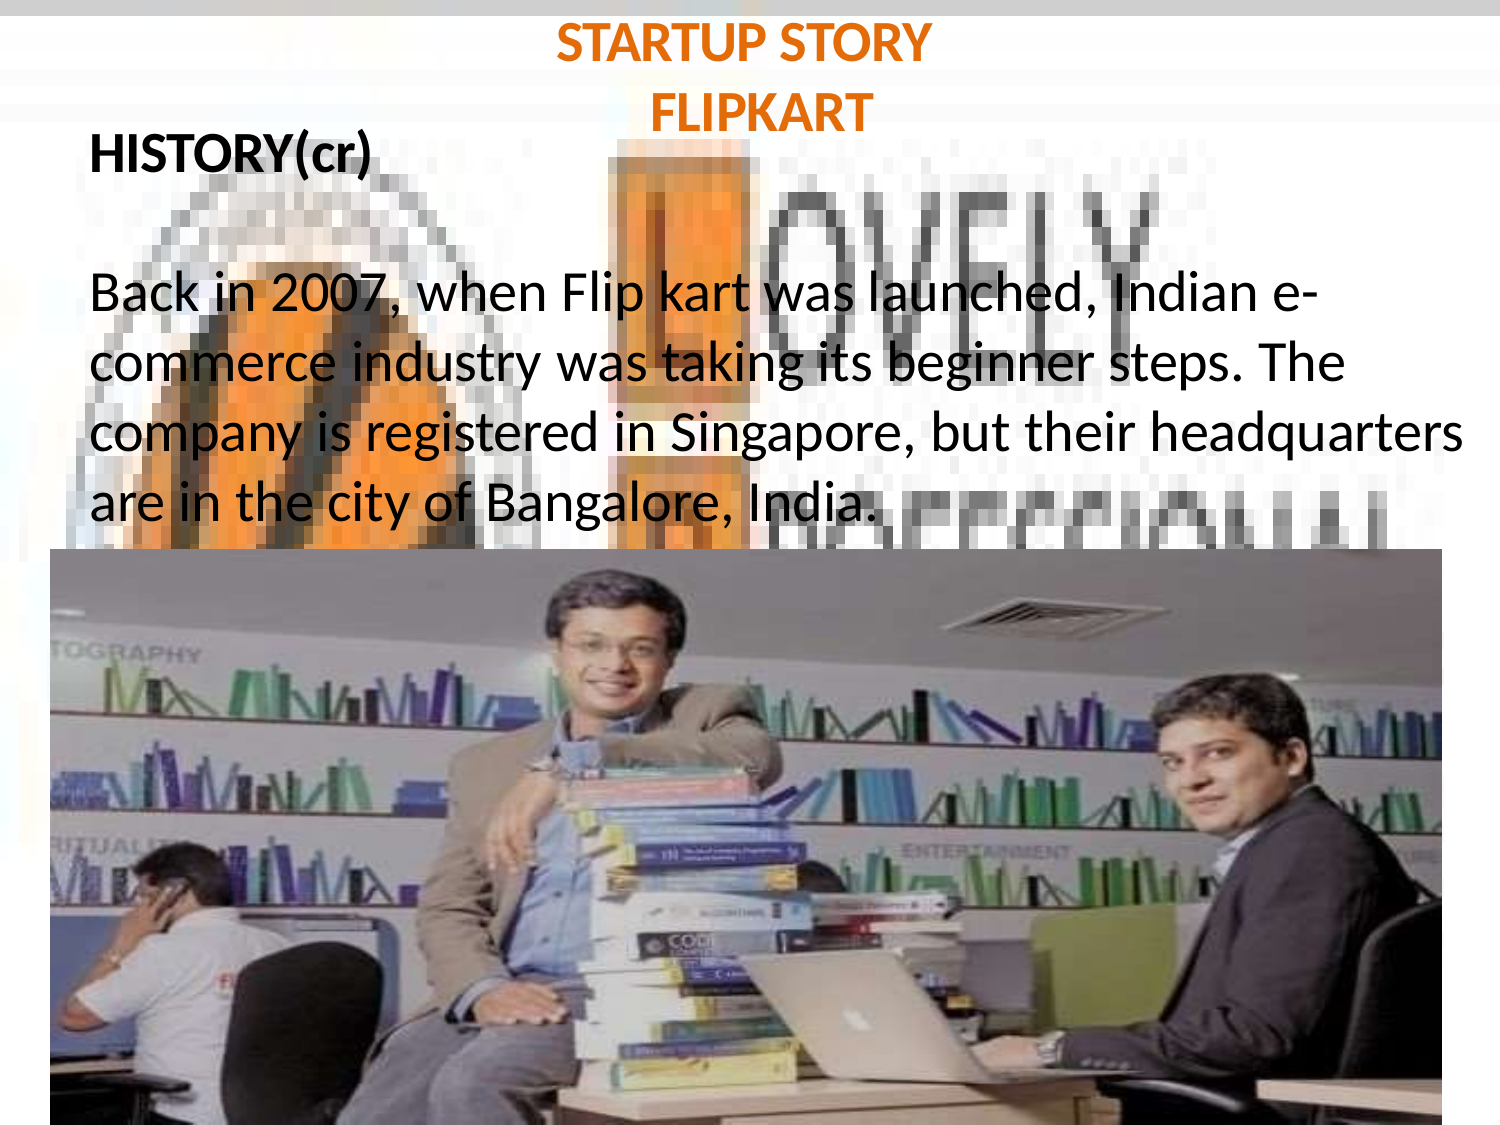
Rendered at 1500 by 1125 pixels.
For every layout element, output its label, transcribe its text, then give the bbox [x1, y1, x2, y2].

picture [49, 549, 1443, 1125]
text_box HISTORY(cr) Back in 2007, when Flip kart was launched, Indian e- commerce industry was taking its beginner steps. The company is registered in Singapore, but their headquarters are in the city of Bangalore, India. [87, 112, 1480, 534]
title STARTUP STORY FLIPKART [554, 1, 945, 112]
text_box Strategy Promotion Promotional Budget Pricing Proposed Location Distribution Channels Sales Forecast a ʺbest guessʺ, which is what you really expect, a ʺworst caseʺ low estimate that you are confident you can reach no matter what happens. [0, 0, 1500, 1125]
